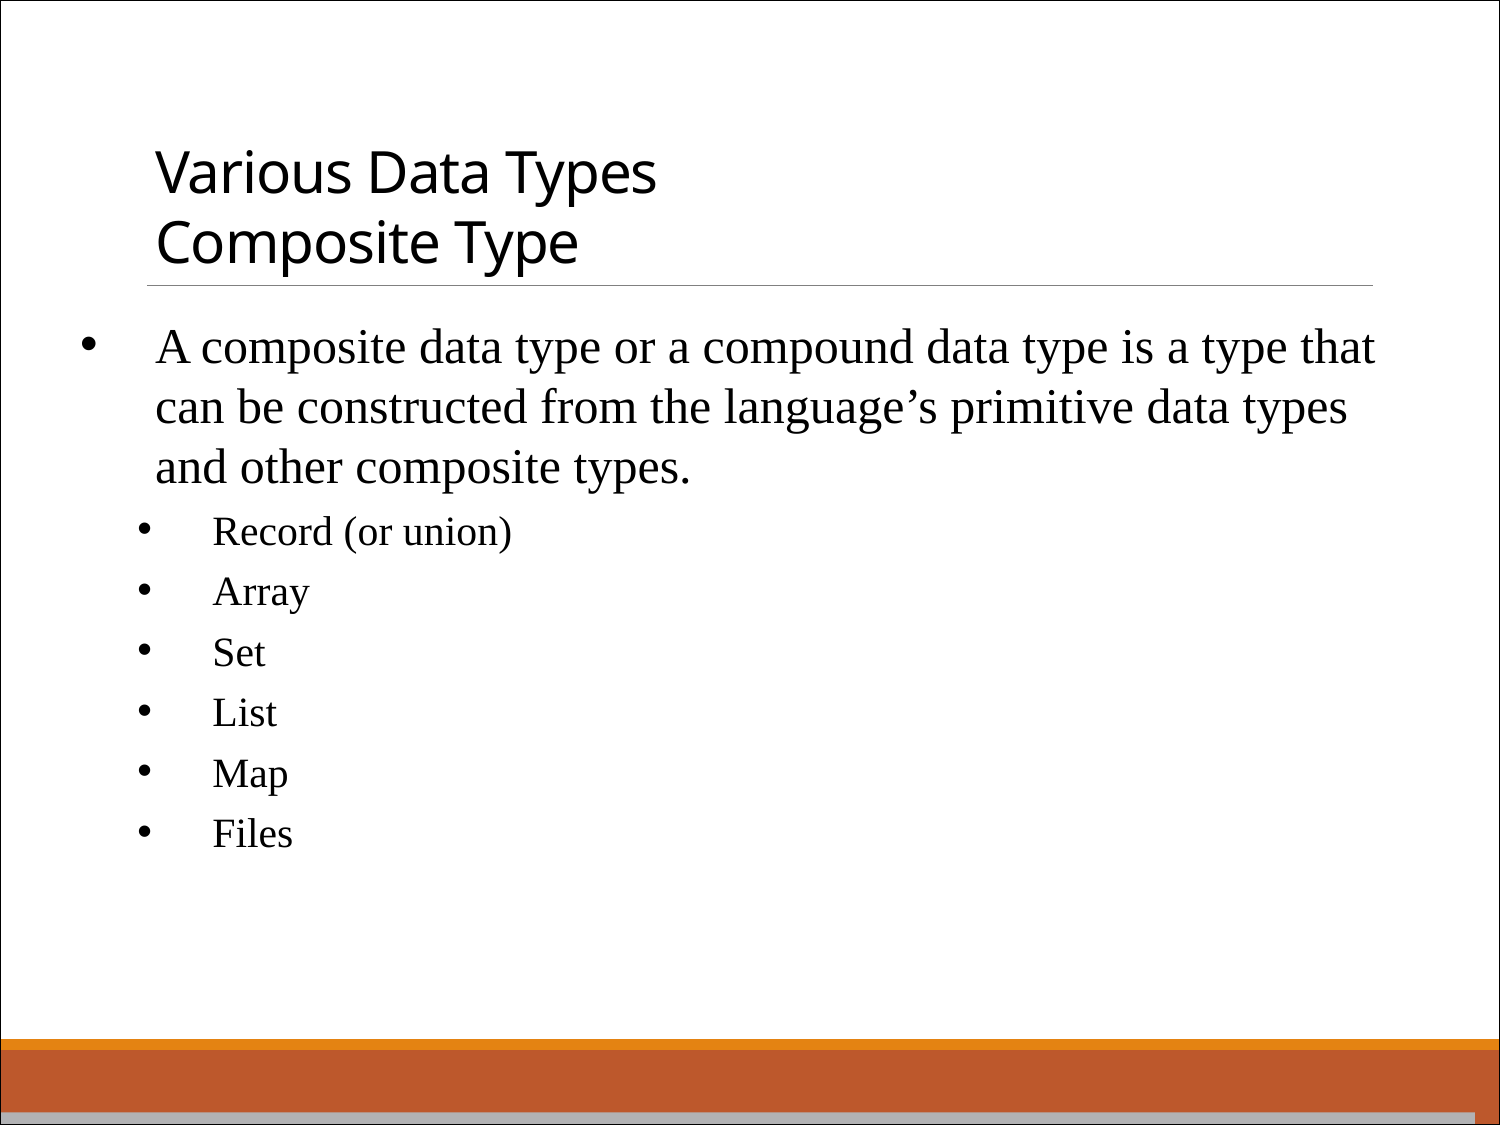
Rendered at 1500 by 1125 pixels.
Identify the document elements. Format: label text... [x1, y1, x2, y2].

text_box [0, 0, 1500, 1125]
title Various Data Types Composite Type [140, 37, 1463, 284]
list A composite data type or a compound data type is a type that can be constructed from the language’s primitive data types and other composite types. Record (or union) Array Set List Map Files [39, 305, 1425, 1012]
